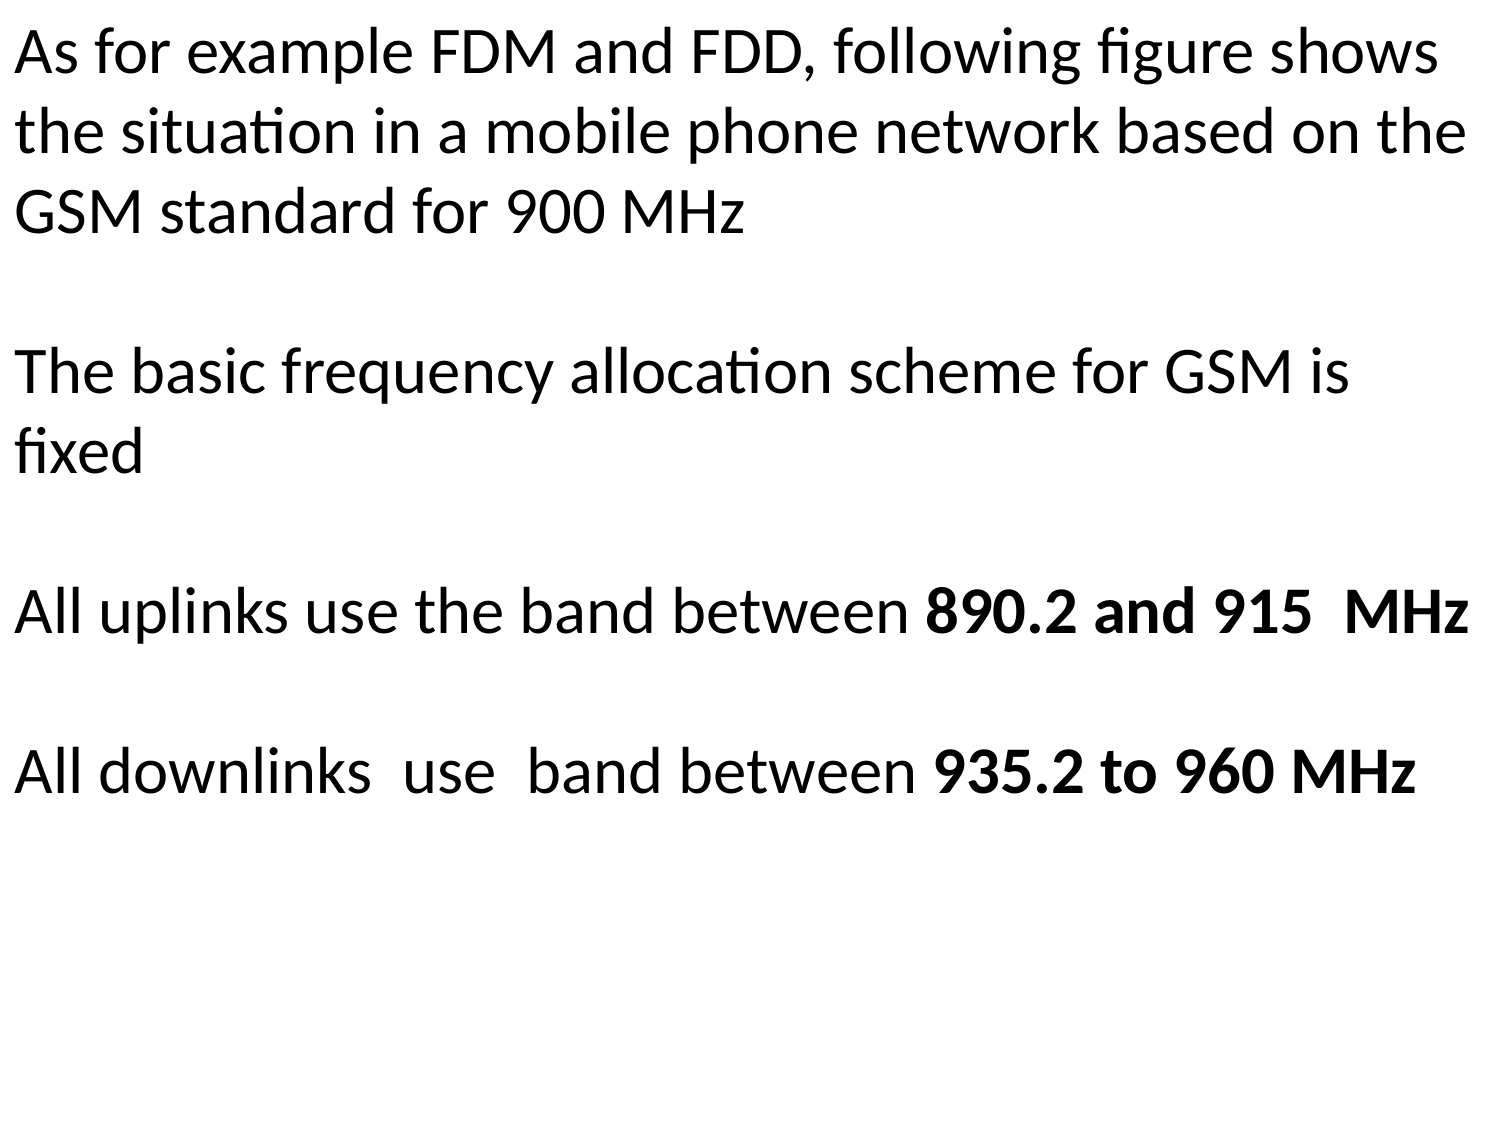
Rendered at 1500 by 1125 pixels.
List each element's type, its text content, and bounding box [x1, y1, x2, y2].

text_box As for example FDM and FDD, following figure shows the situation in a mobile phone network based on the GSM standard for 900 MHz The basic frequency allocation scheme for GSM is fixed All uplinks use the band between 890.2 and 915 MHz All downlinks use band between 935.2 to 960 MHz [0, 0, 1500, 815]
